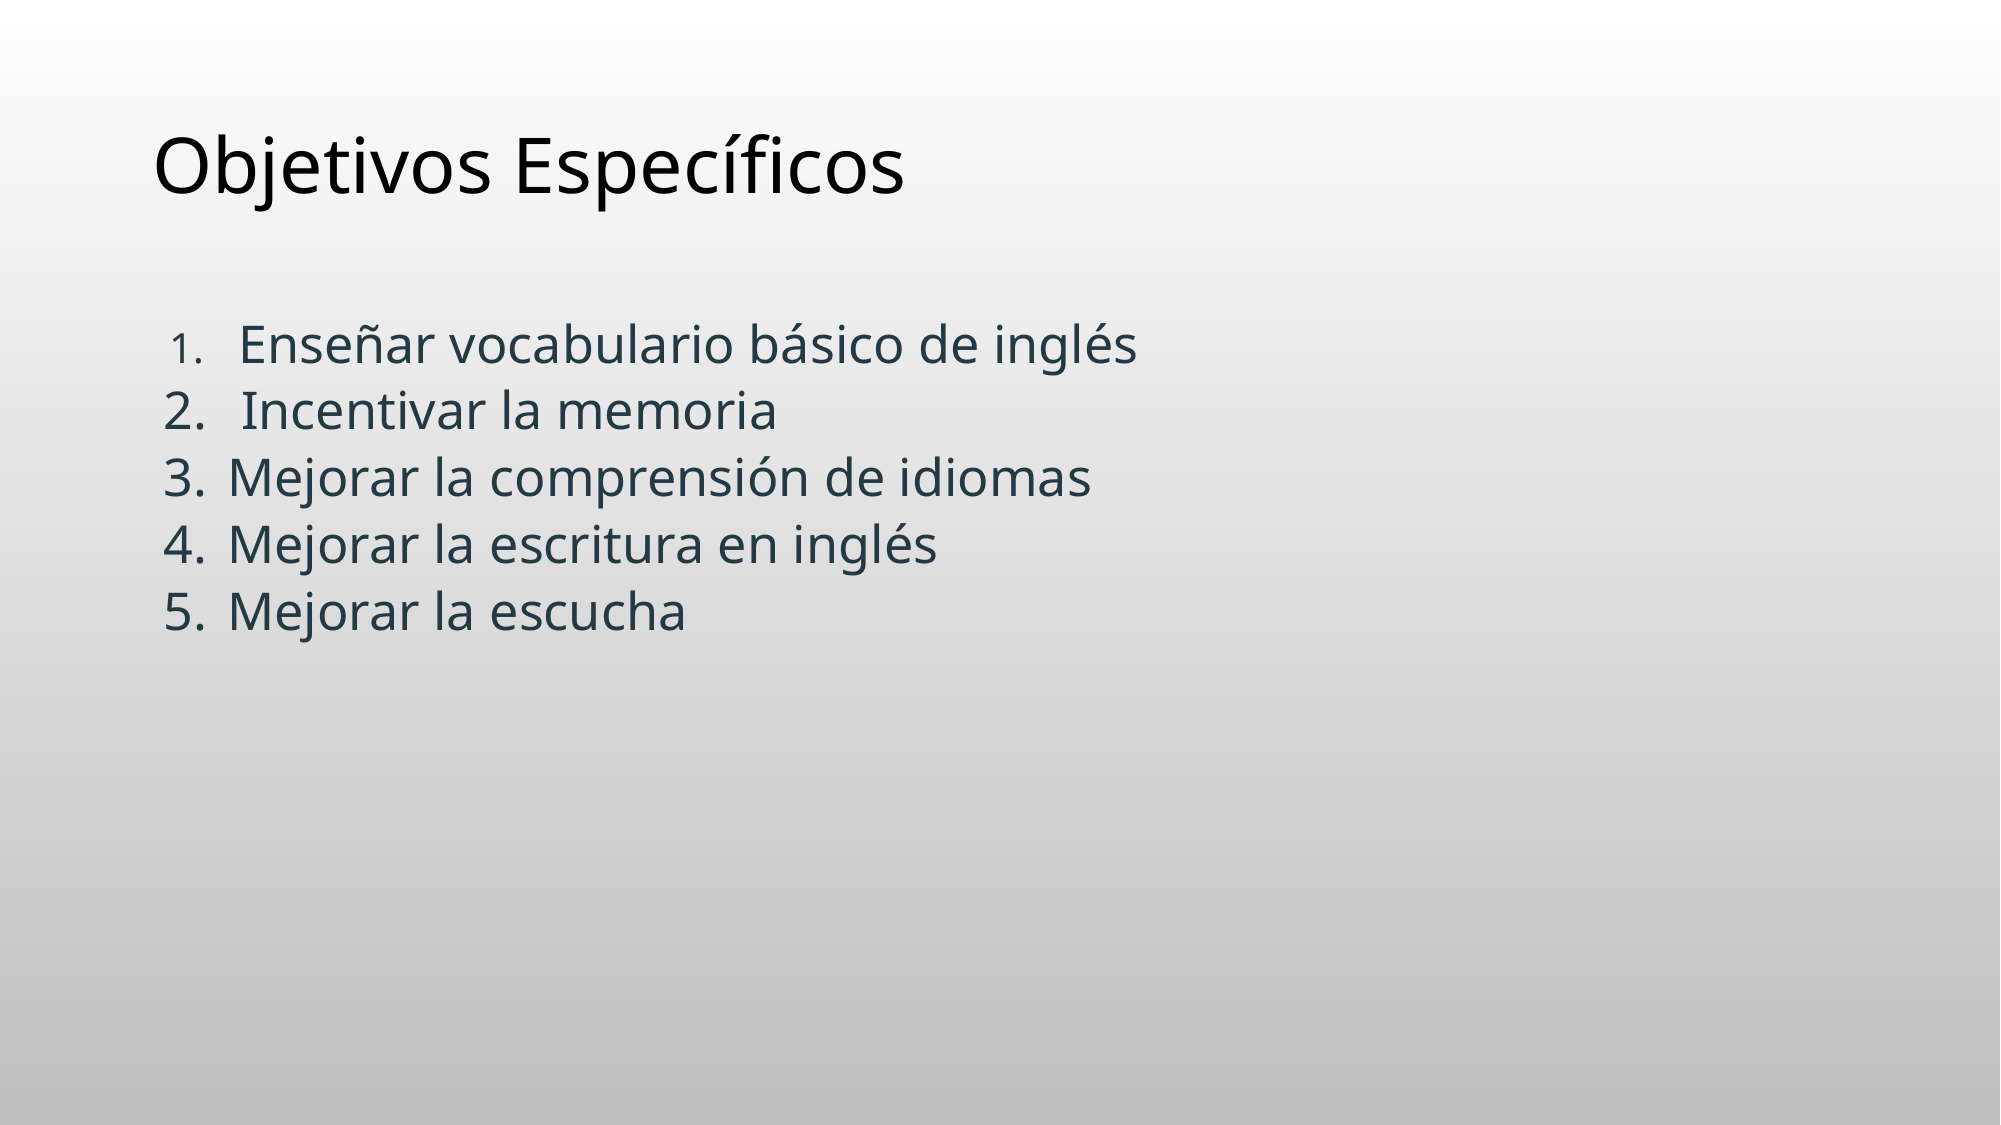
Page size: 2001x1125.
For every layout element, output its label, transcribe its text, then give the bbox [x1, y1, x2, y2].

title Objetivos Específicos [137, 59, 1863, 278]
list Enseñar vocabulario básico de inglés Incentivar la memoria Mejorar la comprensión de idiomas Mejorar la escritura en inglés Mejorar la escucha [137, 299, 1863, 1014]
